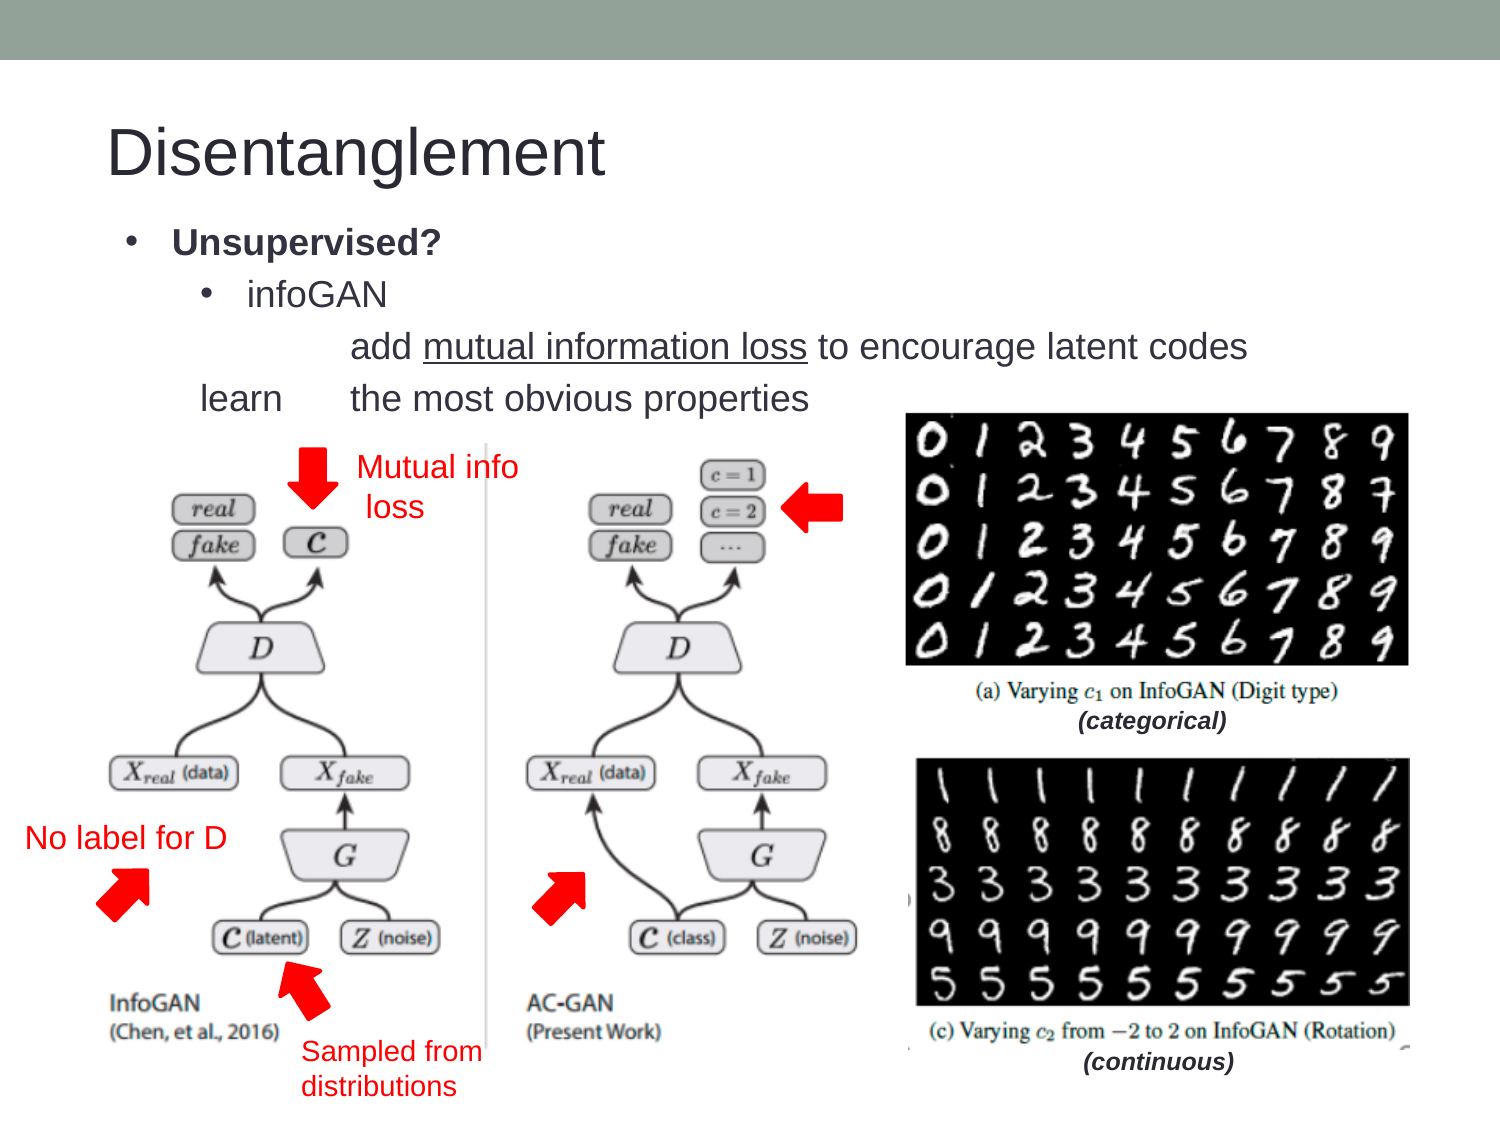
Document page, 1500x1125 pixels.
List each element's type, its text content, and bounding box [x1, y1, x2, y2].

text_box Disentanglement [91, 101, 622, 197]
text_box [279, 958, 508, 1112]
text_box [873, 688, 1294, 896]
text_box (continuous) [1068, 1058, 1250, 1083]
picture [895, 404, 1410, 708]
picture [908, 756, 1411, 1050]
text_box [8, 808, 587, 925]
text_box (categorical) [1063, 717, 1242, 743]
text_box Unsupervised? infoGAN add mutual information loss to encourage latent codes learn the most obvious properties [110, 203, 1294, 688]
picture [89, 443, 865, 1058]
